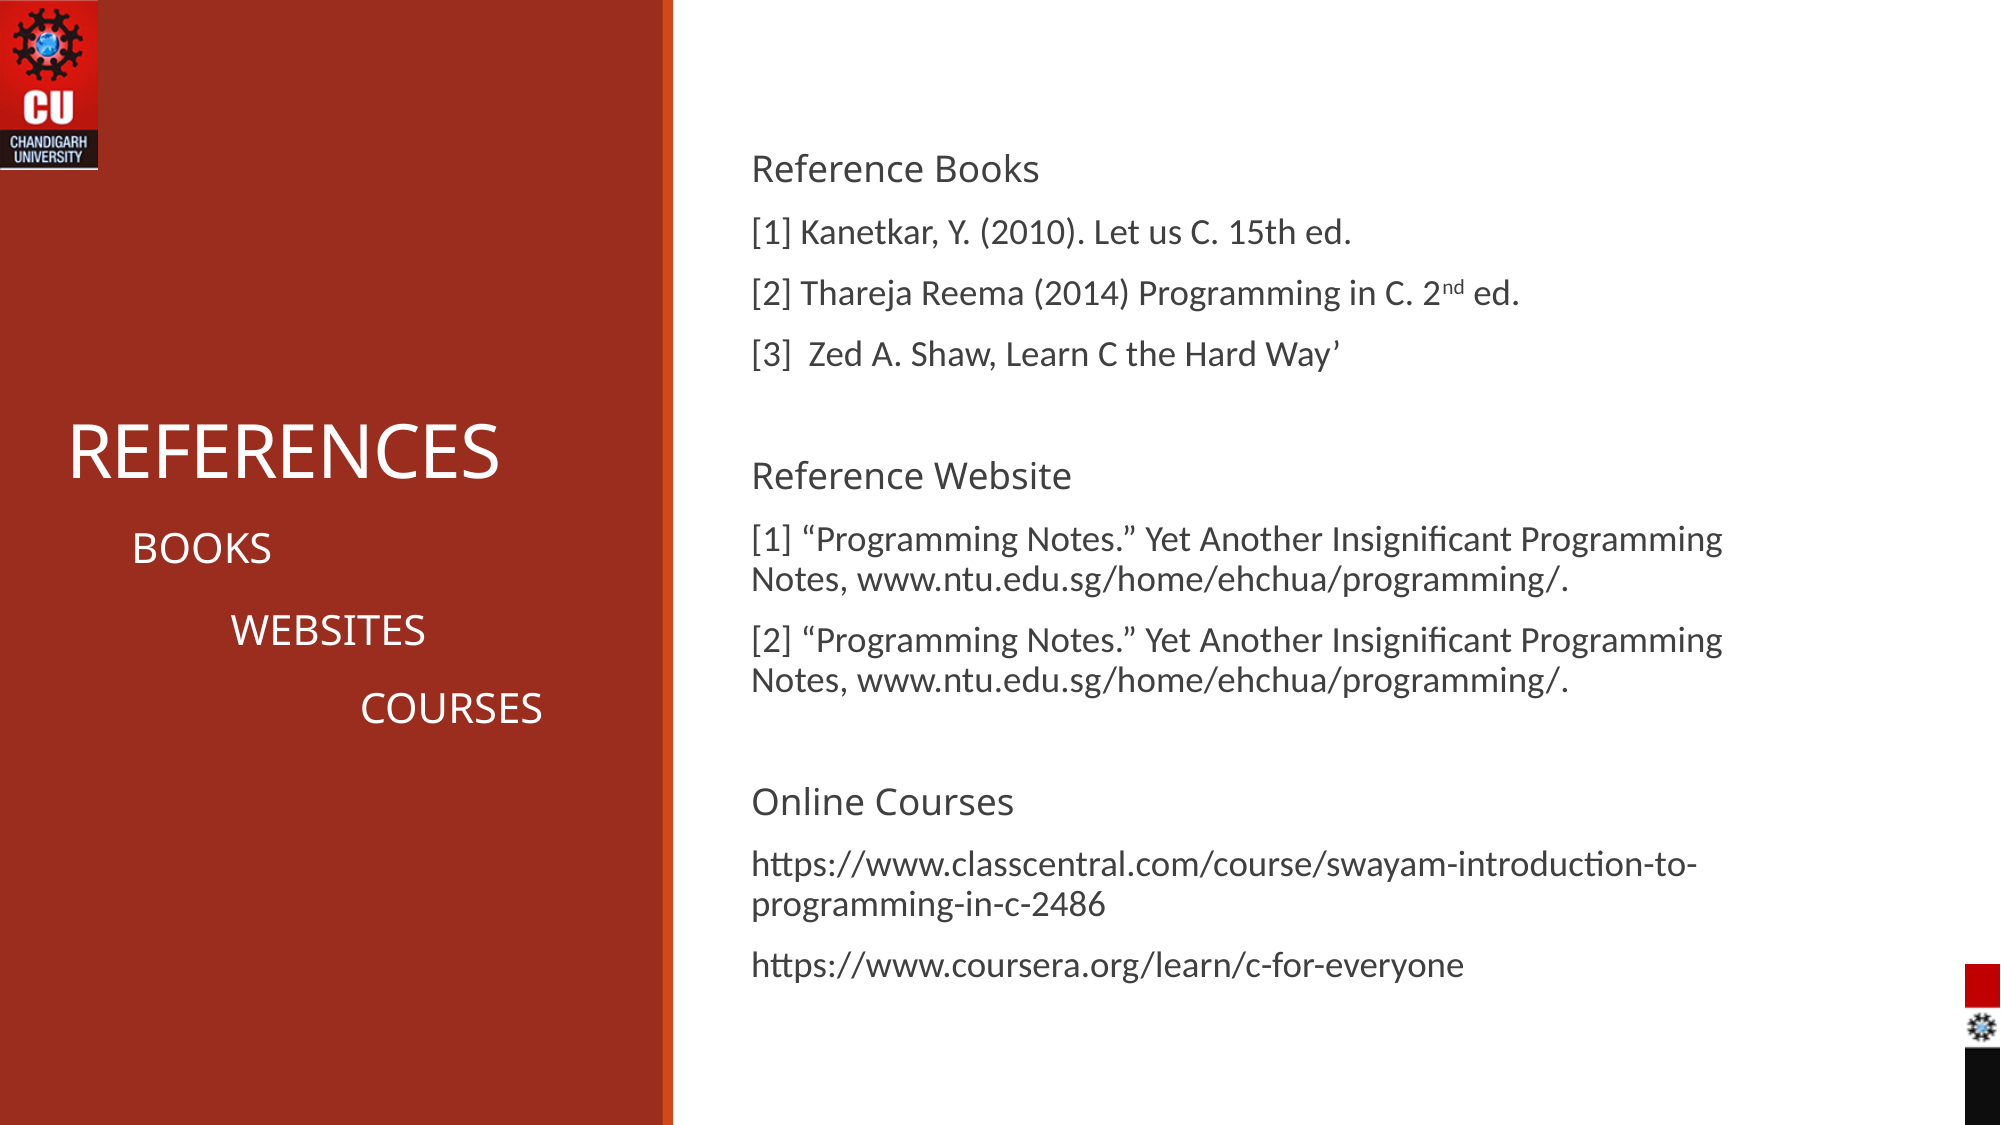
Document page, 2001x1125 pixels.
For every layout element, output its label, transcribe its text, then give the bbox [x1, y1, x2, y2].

text_box WEBSITES [216, 595, 491, 661]
text_box COURSES [345, 674, 605, 740]
picture [0, 0, 99, 171]
text_box BOOKS [116, 514, 309, 579]
picture [1964, 964, 2000, 1125]
title REFERENCES [13, 126, 592, 502]
list Reference Books [1] Kanetkar, Y. (2010). Let us C. 15th ed. [2] Thareja Reema (2014) Programming in C. 2nd ed. [3] Zed A. Shaw, Learn C the Hard Way’ Reference Website [1] “Programming Notes.” Yet Another Insignificant Programming Notes, www.ntu.edu.sg/home/ehchua/programming/. [2] “Programming Notes.” Yet Another Insignificant Programming Notes, www.ntu.edu.sg/home/ehchua/programming/. Online Courses https://www.classcentral.com/course/swayam-introduction-to-programming-in-c-2486 https://www.coursera.org/learn/c-for-everyone [751, 143, 1817, 1006]
